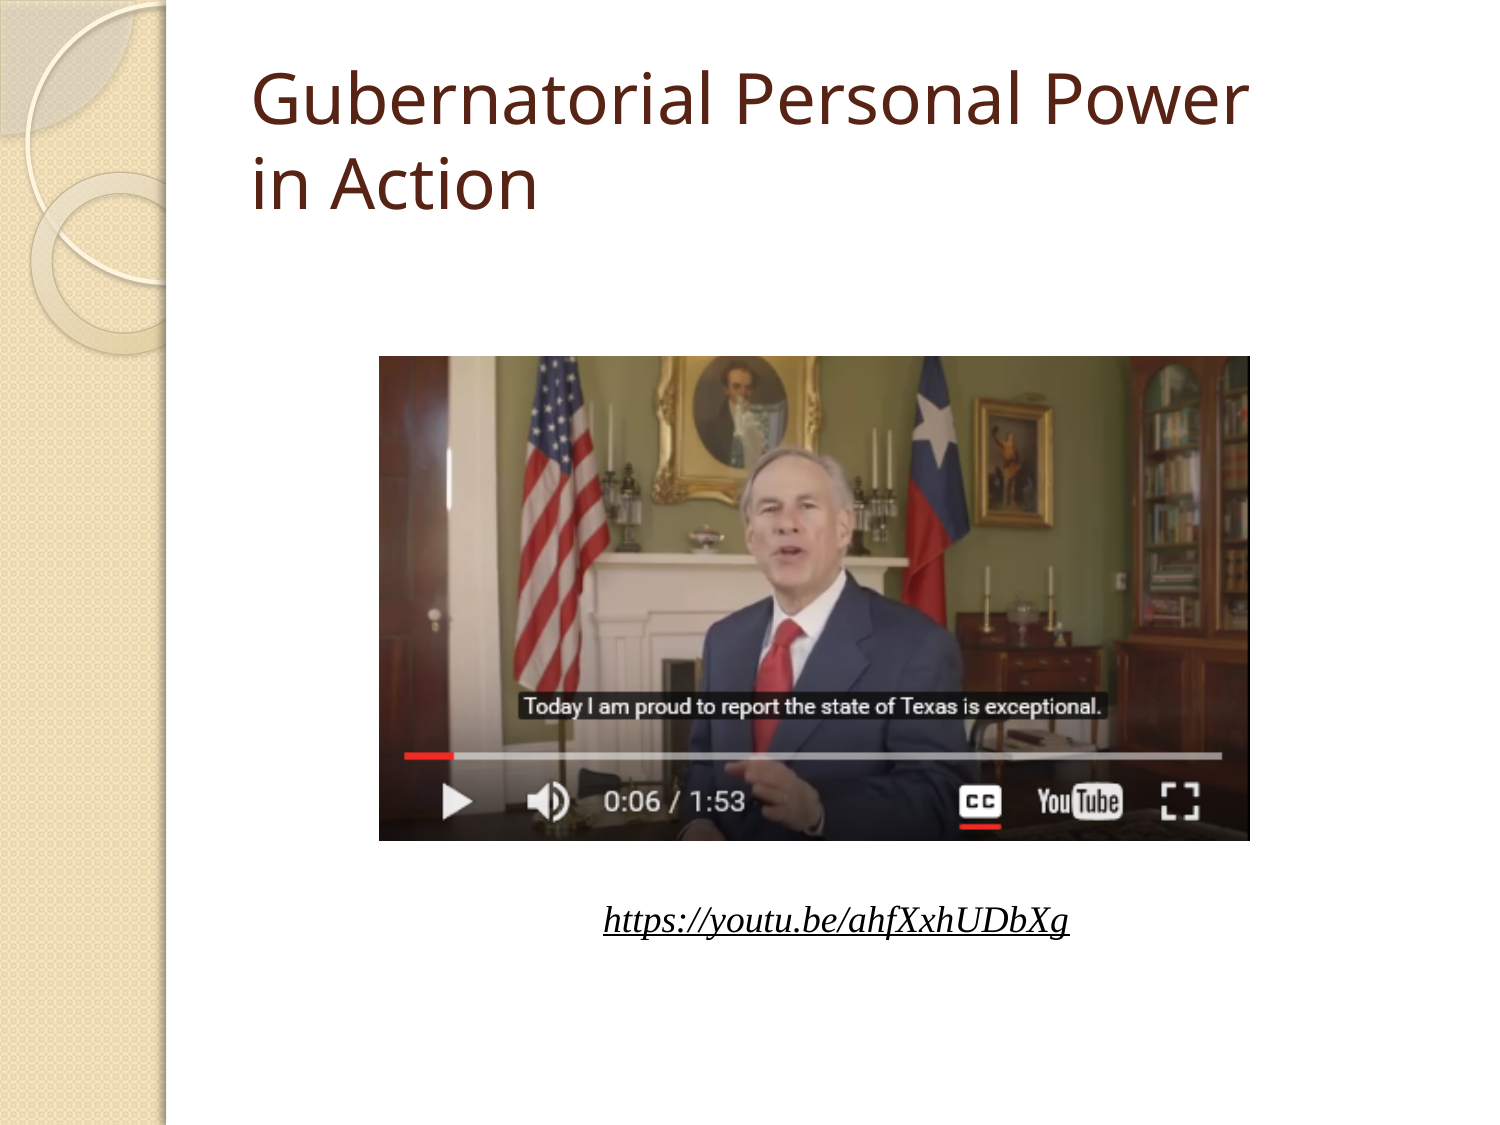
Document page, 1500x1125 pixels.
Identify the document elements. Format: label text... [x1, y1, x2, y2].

title Gubernatorial Personal Power in Action [235, 45, 1466, 233]
picture [379, 355, 1251, 842]
text_box https://youtu.be/ahfXxhUDbXg [232, 887, 1450, 948]
